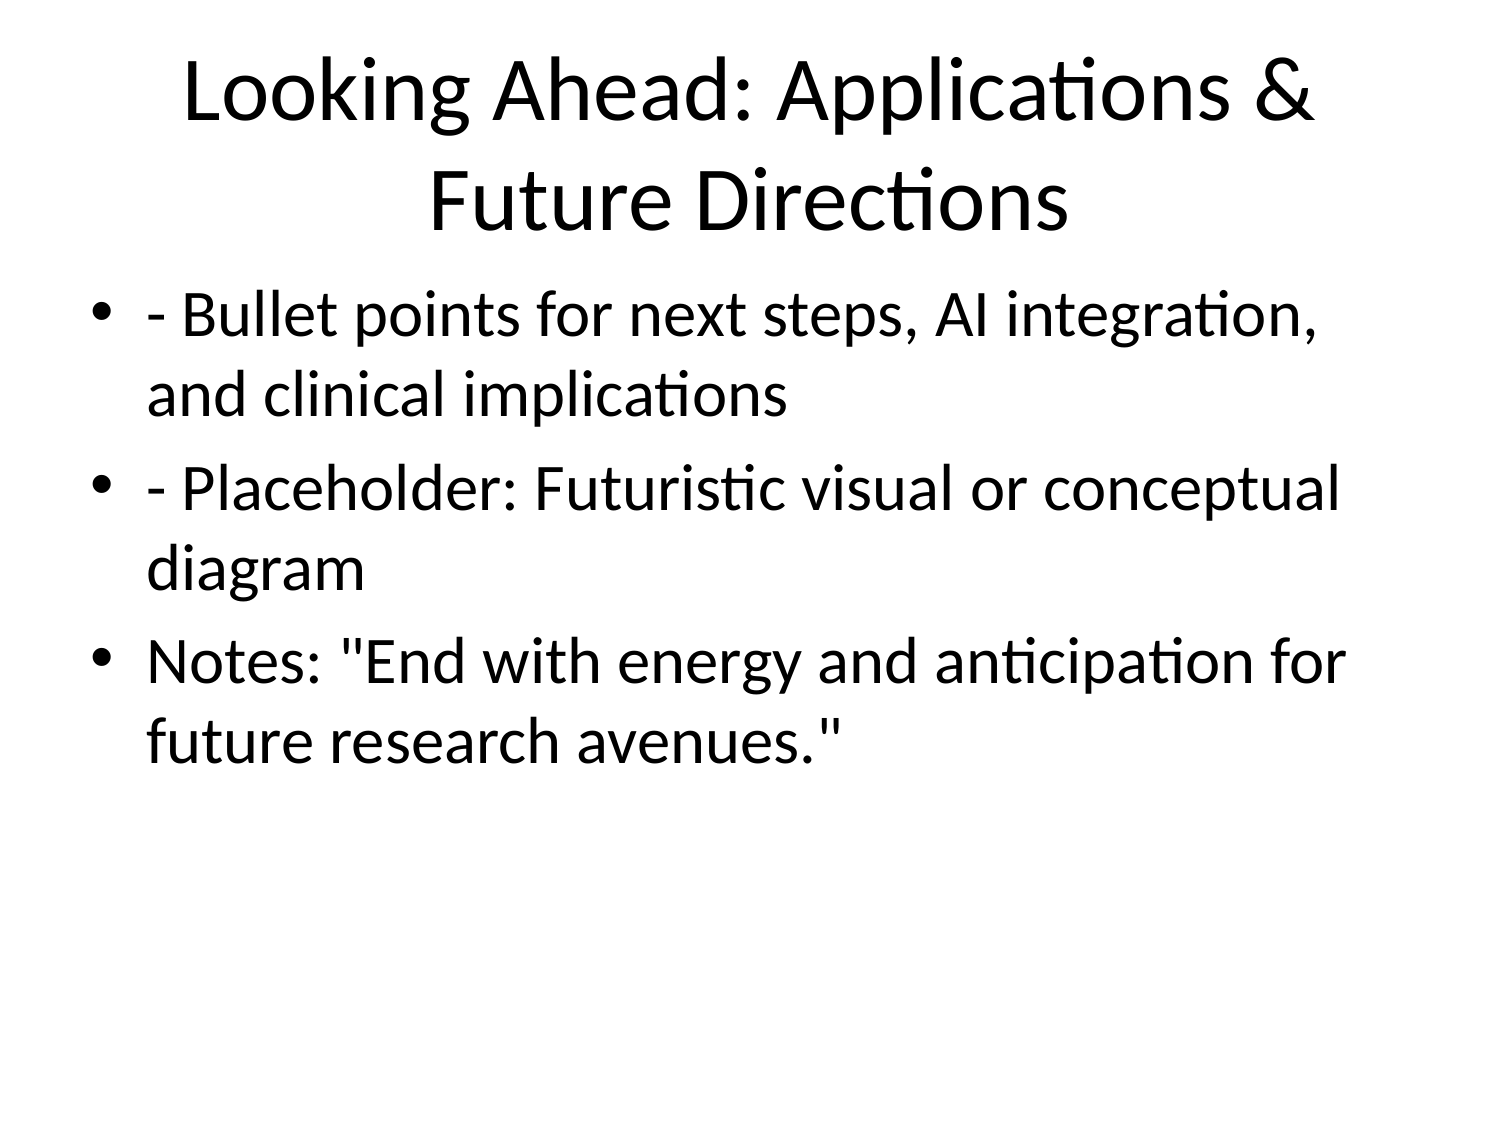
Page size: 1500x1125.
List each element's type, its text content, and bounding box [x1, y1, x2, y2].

title Looking Ahead: Applications & Future Directions [75, 45, 1425, 233]
list - Bullet points for next steps, AI integration, and clinical implications - Placeholder: Futuristic visual or conceptual diagram Notes: "End with energy and anticipation for future research avenues." [75, 262, 1425, 1005]
